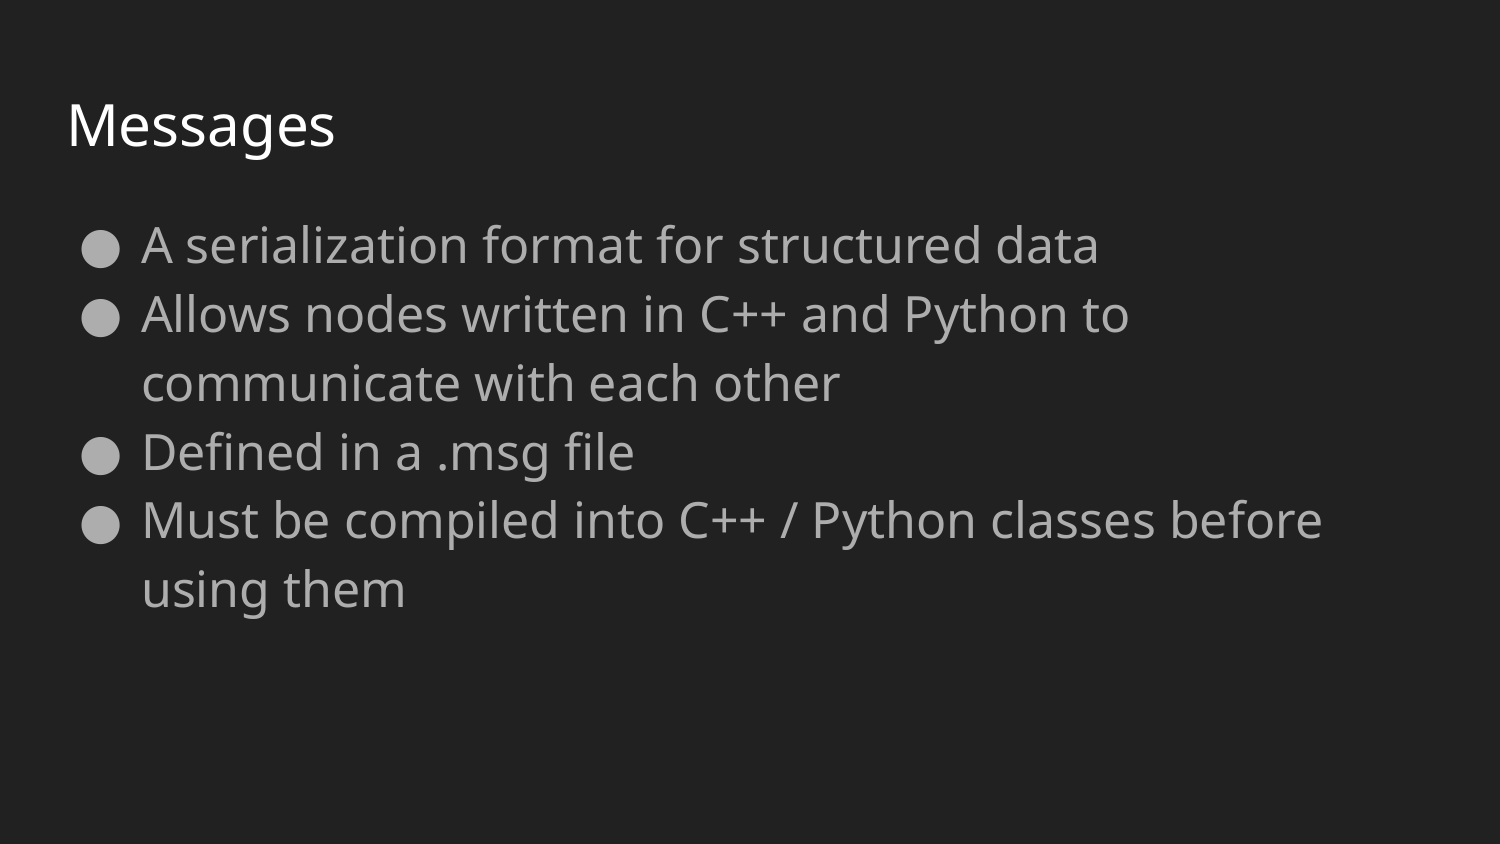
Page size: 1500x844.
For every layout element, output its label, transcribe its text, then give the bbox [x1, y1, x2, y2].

title Messages [51, 72, 1449, 167]
list A serialization format for structured data Allows nodes written in C++ and Python to communicate with each other Defined in a .msg file Must be compiled into C++ / Python classes before using them [51, 189, 1449, 750]
